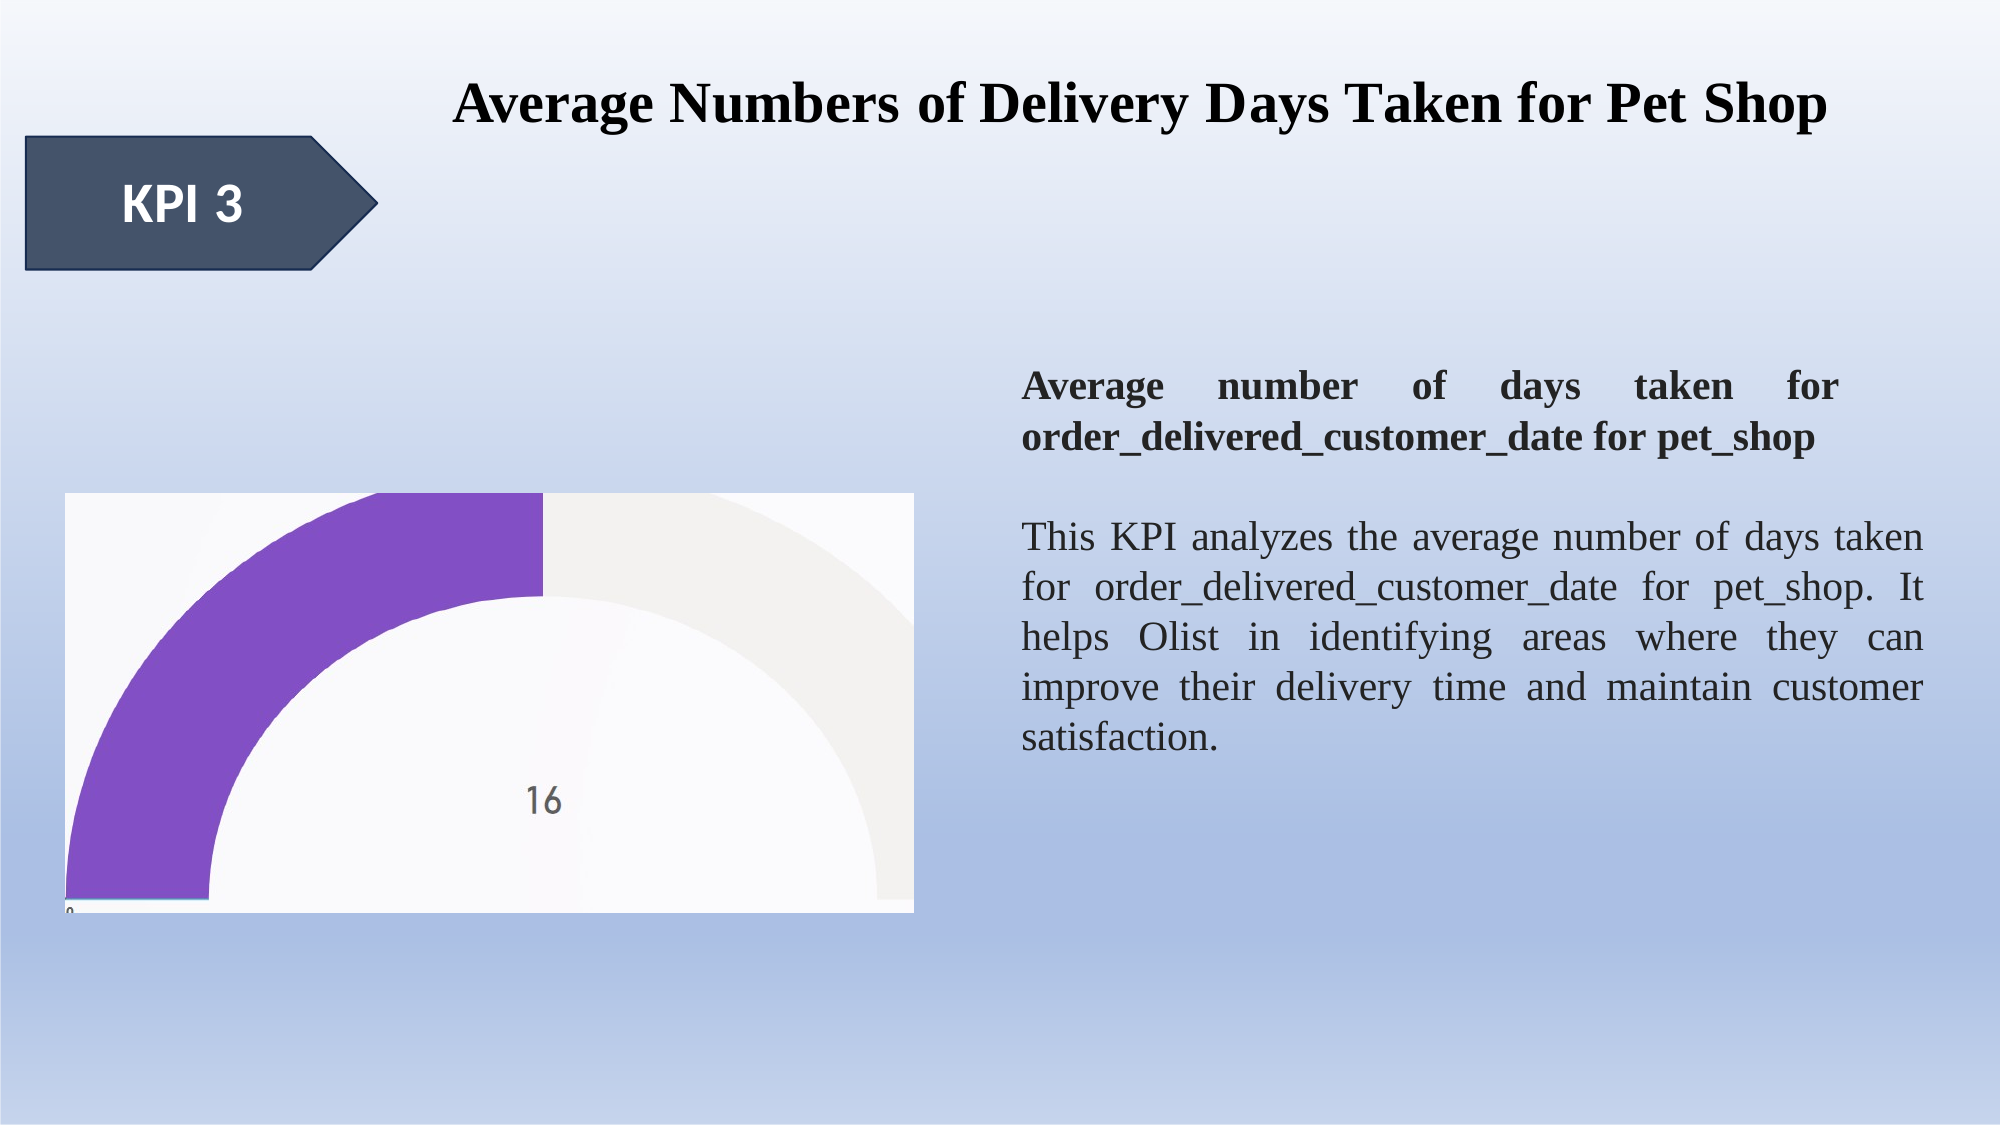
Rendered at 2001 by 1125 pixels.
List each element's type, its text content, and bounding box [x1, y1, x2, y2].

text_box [24, 135, 379, 271]
picture [0, 0, 2000, 1125]
title Average Numbers of Delivery Days Taken for Pet Shop [450, 61, 1849, 253]
list Average number of days taken for order_delivered_customer_date for pet_shop This KPI analyzes the average number of days taken for order_delivered_customer_date for pet_shop. It helps Olist in identifying areas where they can improve their delivery time and maintain customer satisfaction. [1019, 355, 1925, 997]
